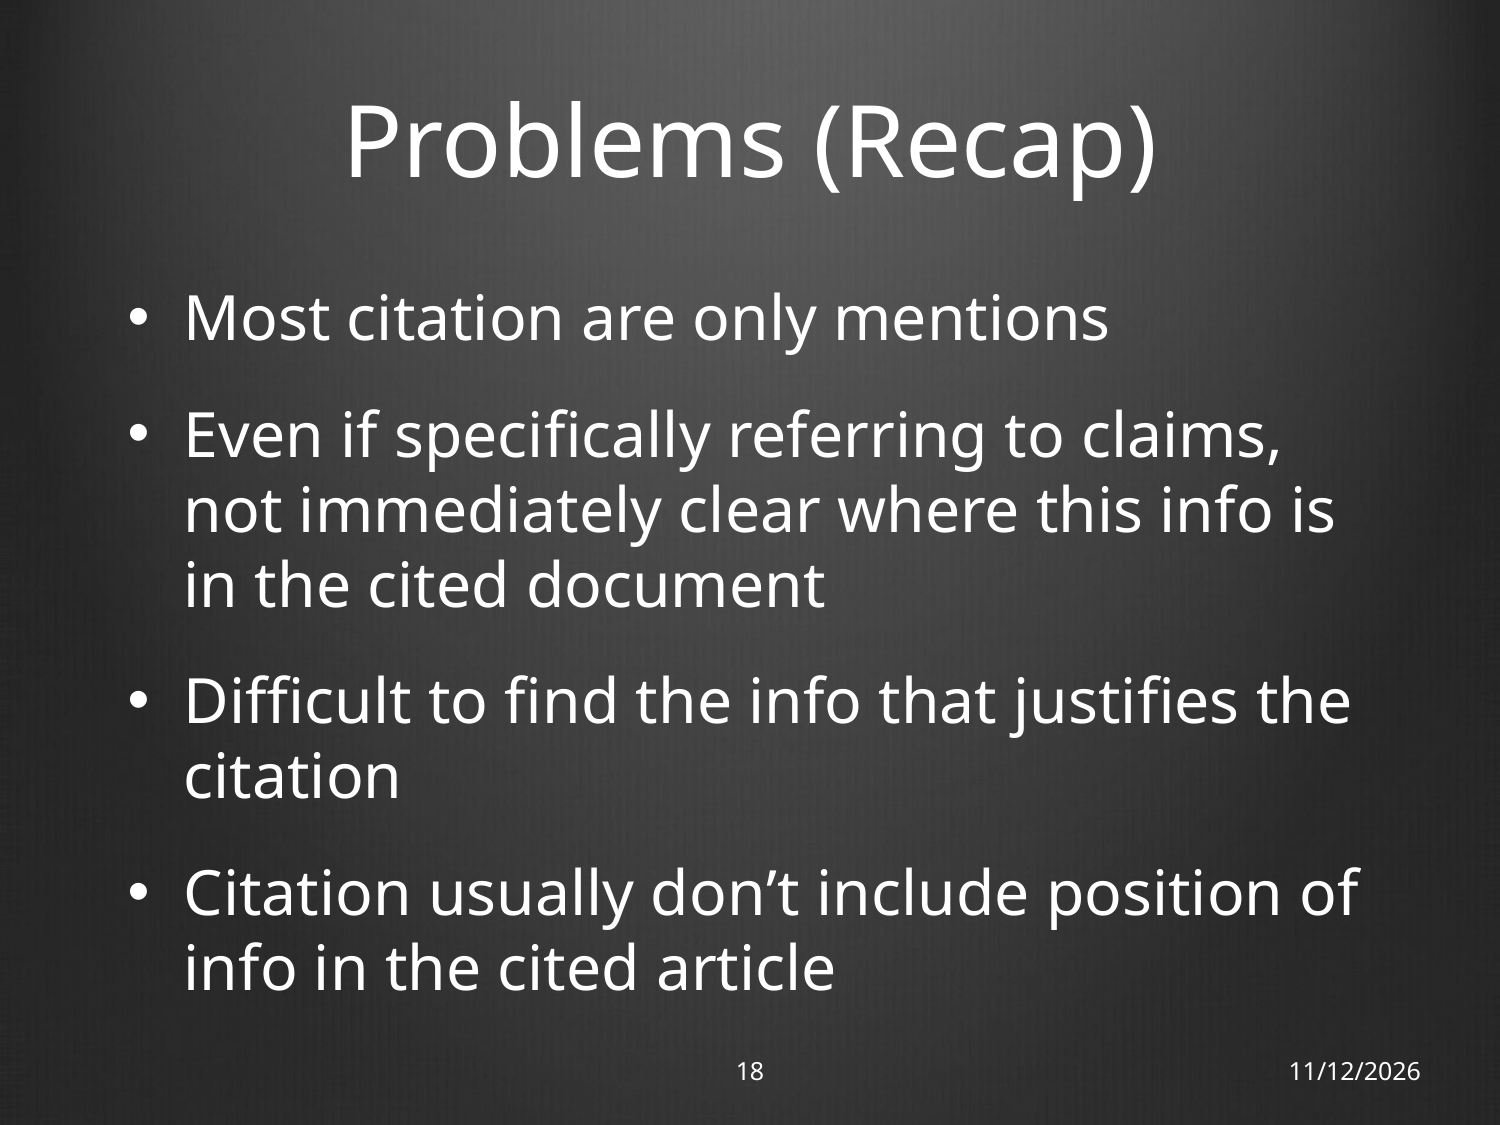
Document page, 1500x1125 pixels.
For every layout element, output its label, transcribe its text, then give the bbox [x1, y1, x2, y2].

title Problems (Recap) [112, 19, 1388, 255]
slide_number 18 [693, 1042, 807, 1103]
list Most citation are only mentions Even if specifically referring to claims, not immediately clear where this info is in the cited document Difficult to find the info that justifies the citation Citation usually don’t include position of info in the cited article [112, 270, 1388, 969]
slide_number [1086, 1042, 1436, 1103]
